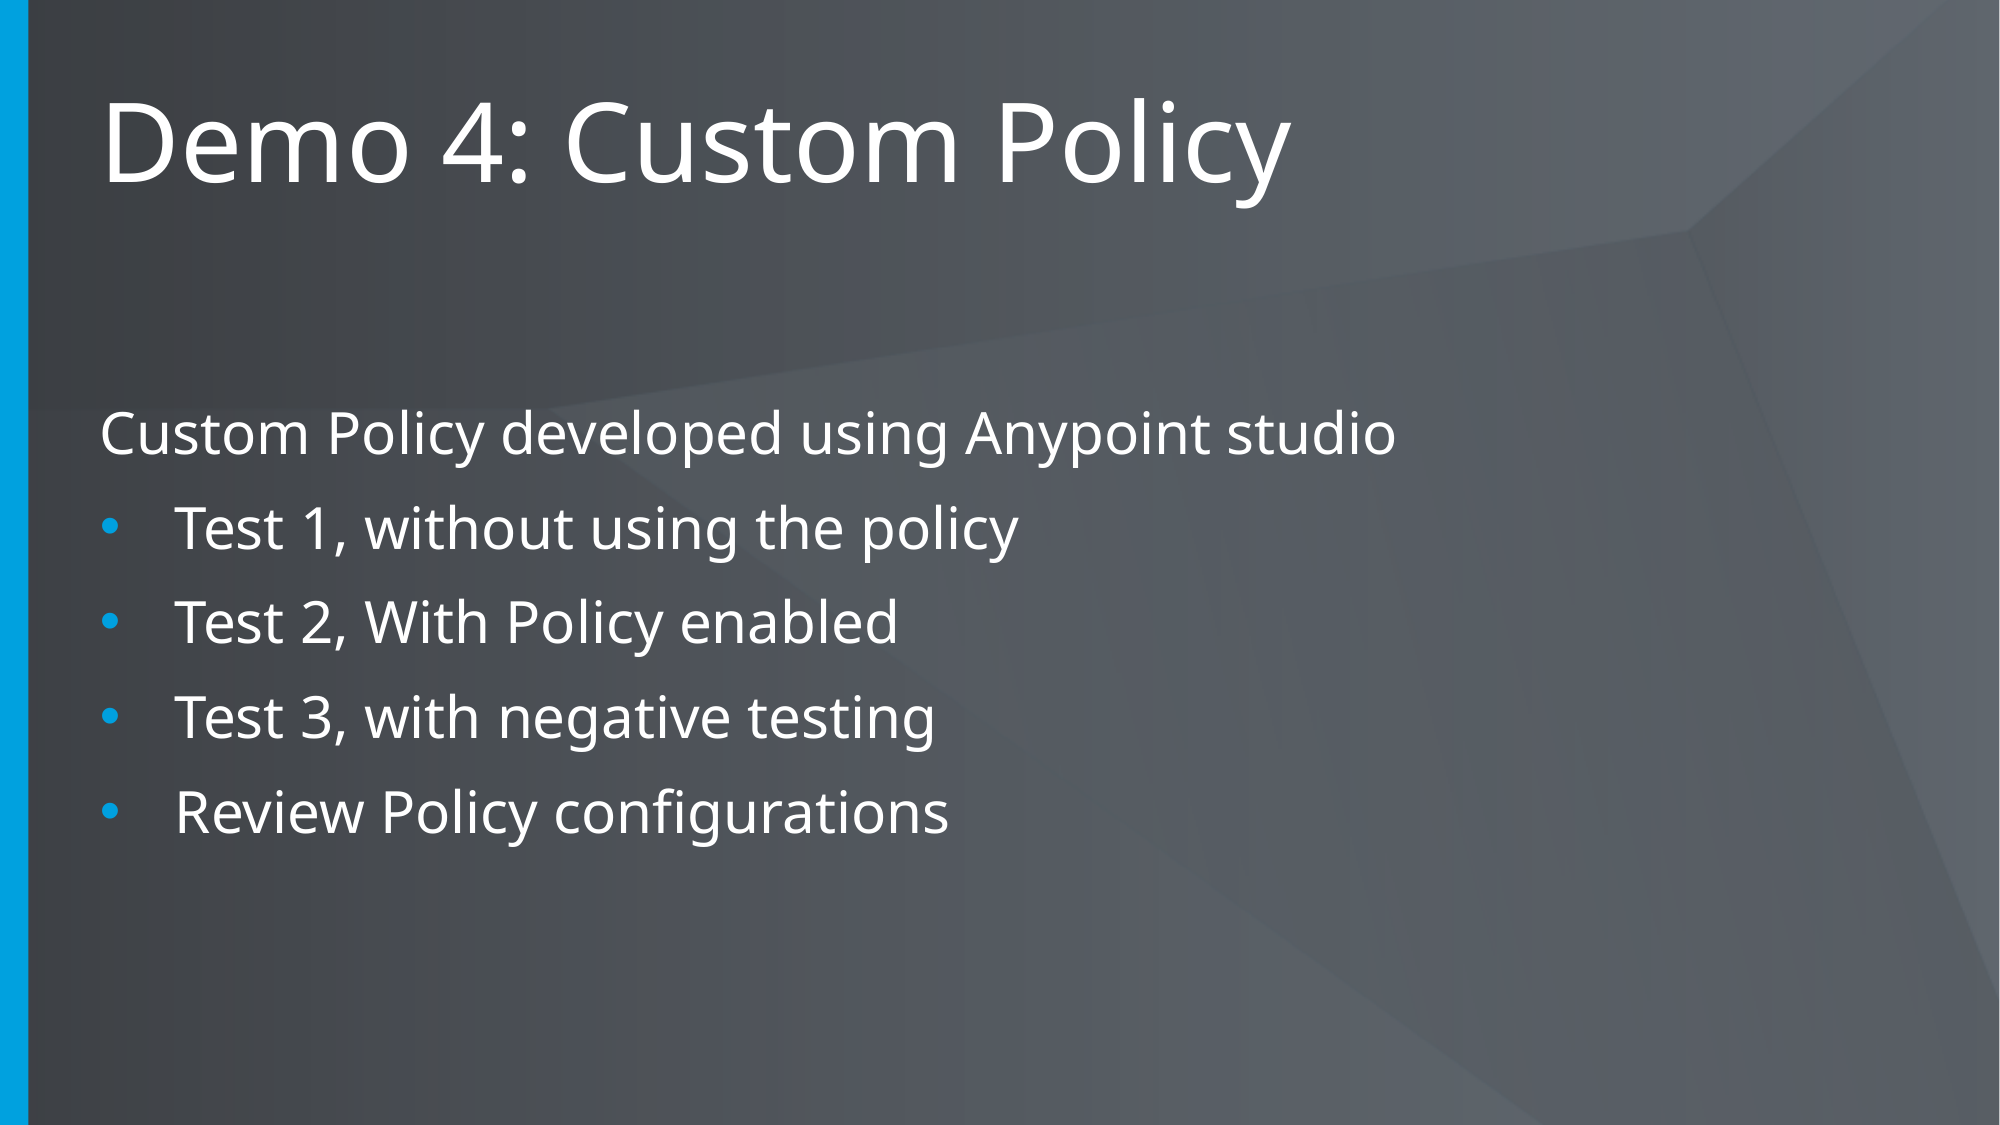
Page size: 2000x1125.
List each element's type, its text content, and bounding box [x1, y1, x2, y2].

picture [29, 0, 2000, 1125]
list Custom Policy developed using Anypoint studio Test 1, without using the policy Test 2, With Policy enabled Test 3, with negative testing Review Policy configurations [99, 395, 1898, 851]
title Demo 4: Custom Policy [99, 71, 1898, 206]
